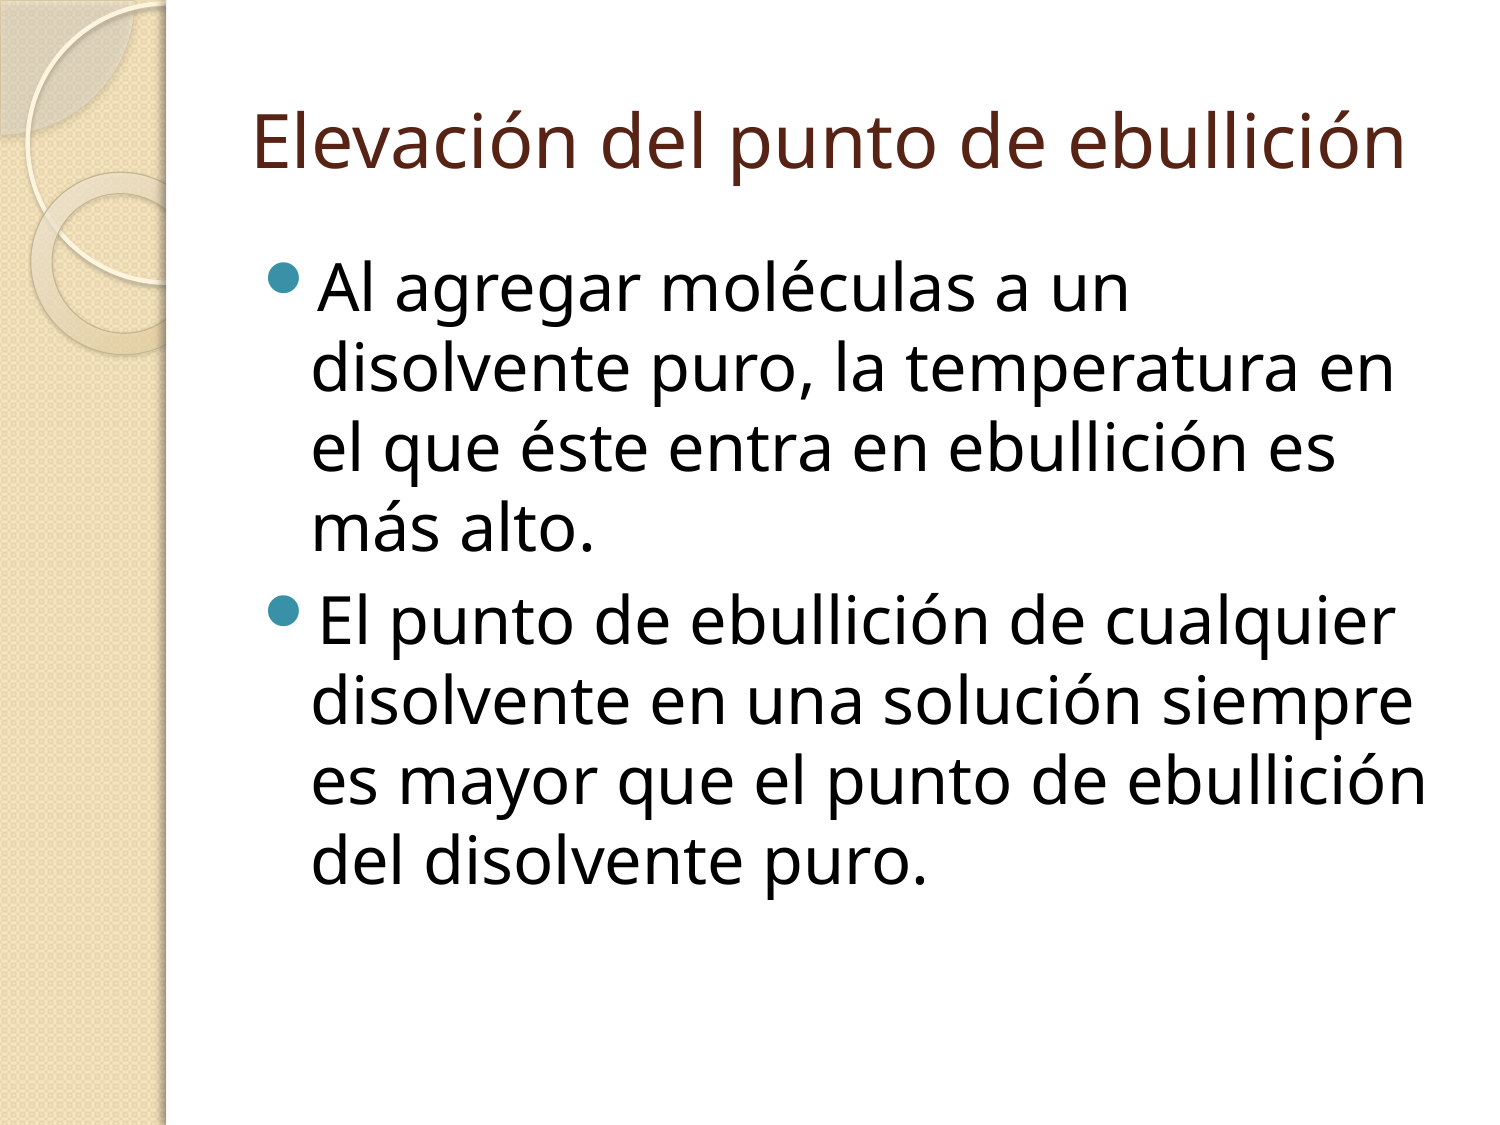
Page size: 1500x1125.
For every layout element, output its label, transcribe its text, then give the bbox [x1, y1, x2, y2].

title Elevación del punto de ebullición [235, 45, 1466, 233]
list Al agregar moléculas a un disolvente puro, la temperatura en el que éste entra en ebullición es más alto. El punto de ebullición de cualquier disolvente en una solución siempre es mayor que el punto de ebullición del disolvente puro. [235, 237, 1466, 1025]
